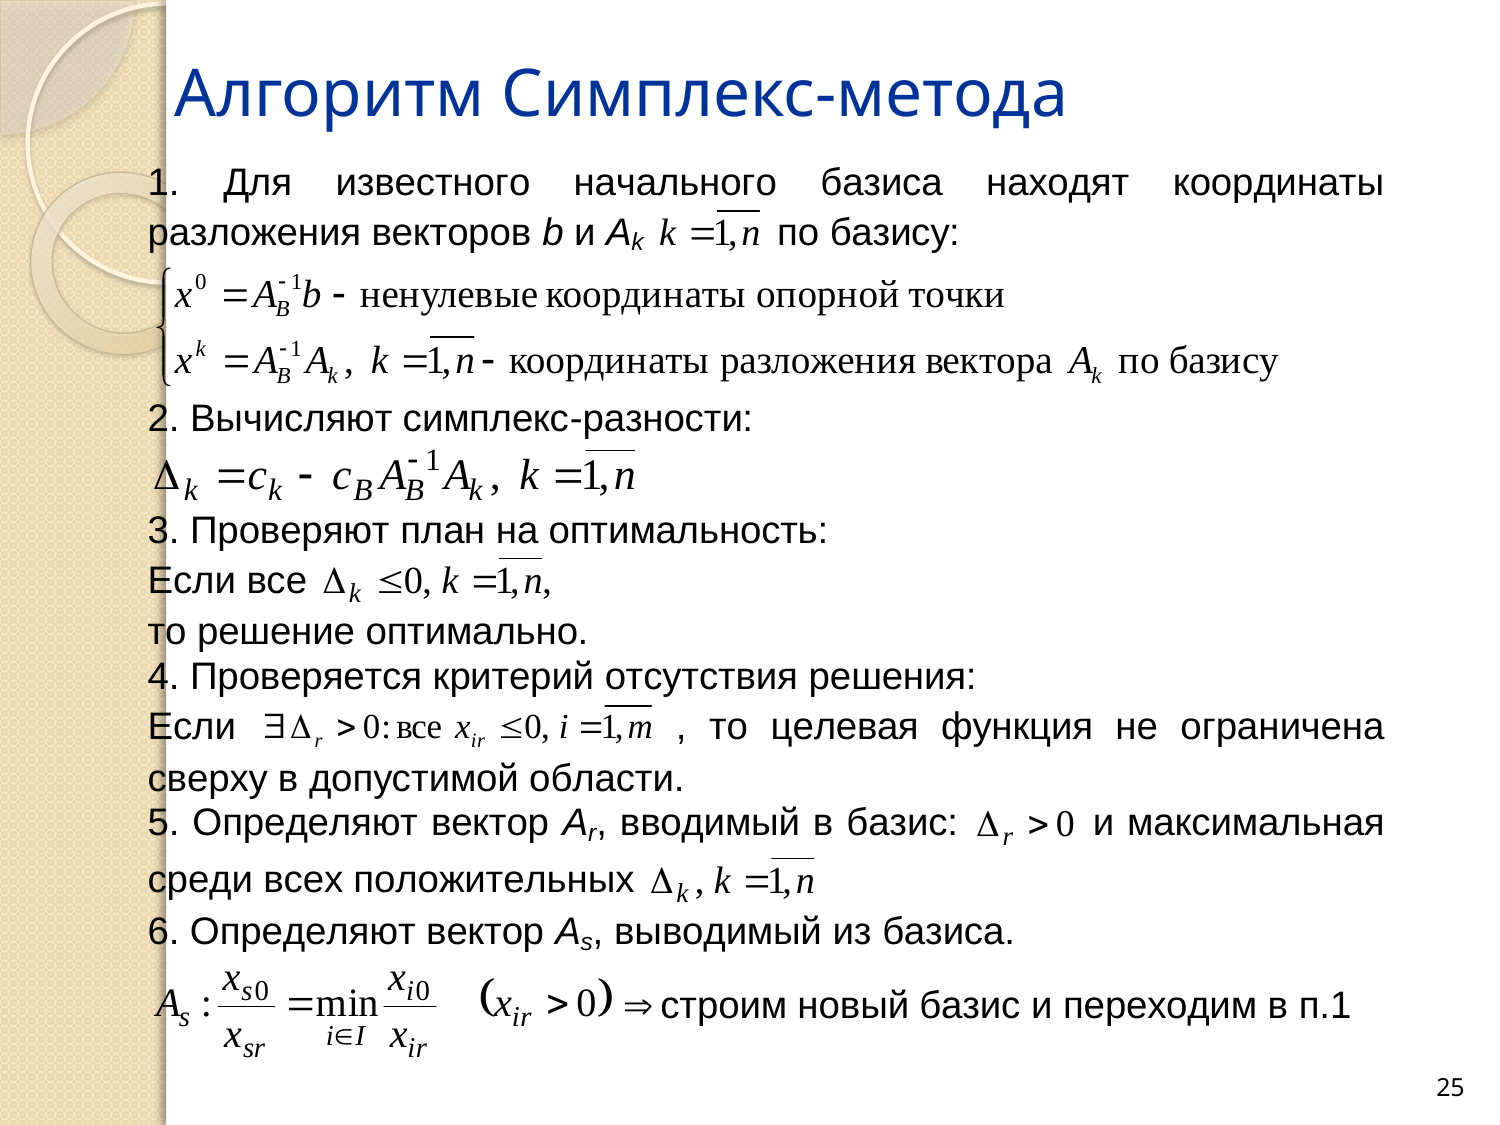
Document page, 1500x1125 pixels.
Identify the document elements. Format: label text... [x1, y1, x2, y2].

title Алгоритм Симплекс-метода [159, 42, 1454, 138]
slide_number 25 [1413, 1034, 1488, 1113]
picture [147, 160, 1389, 1109]
